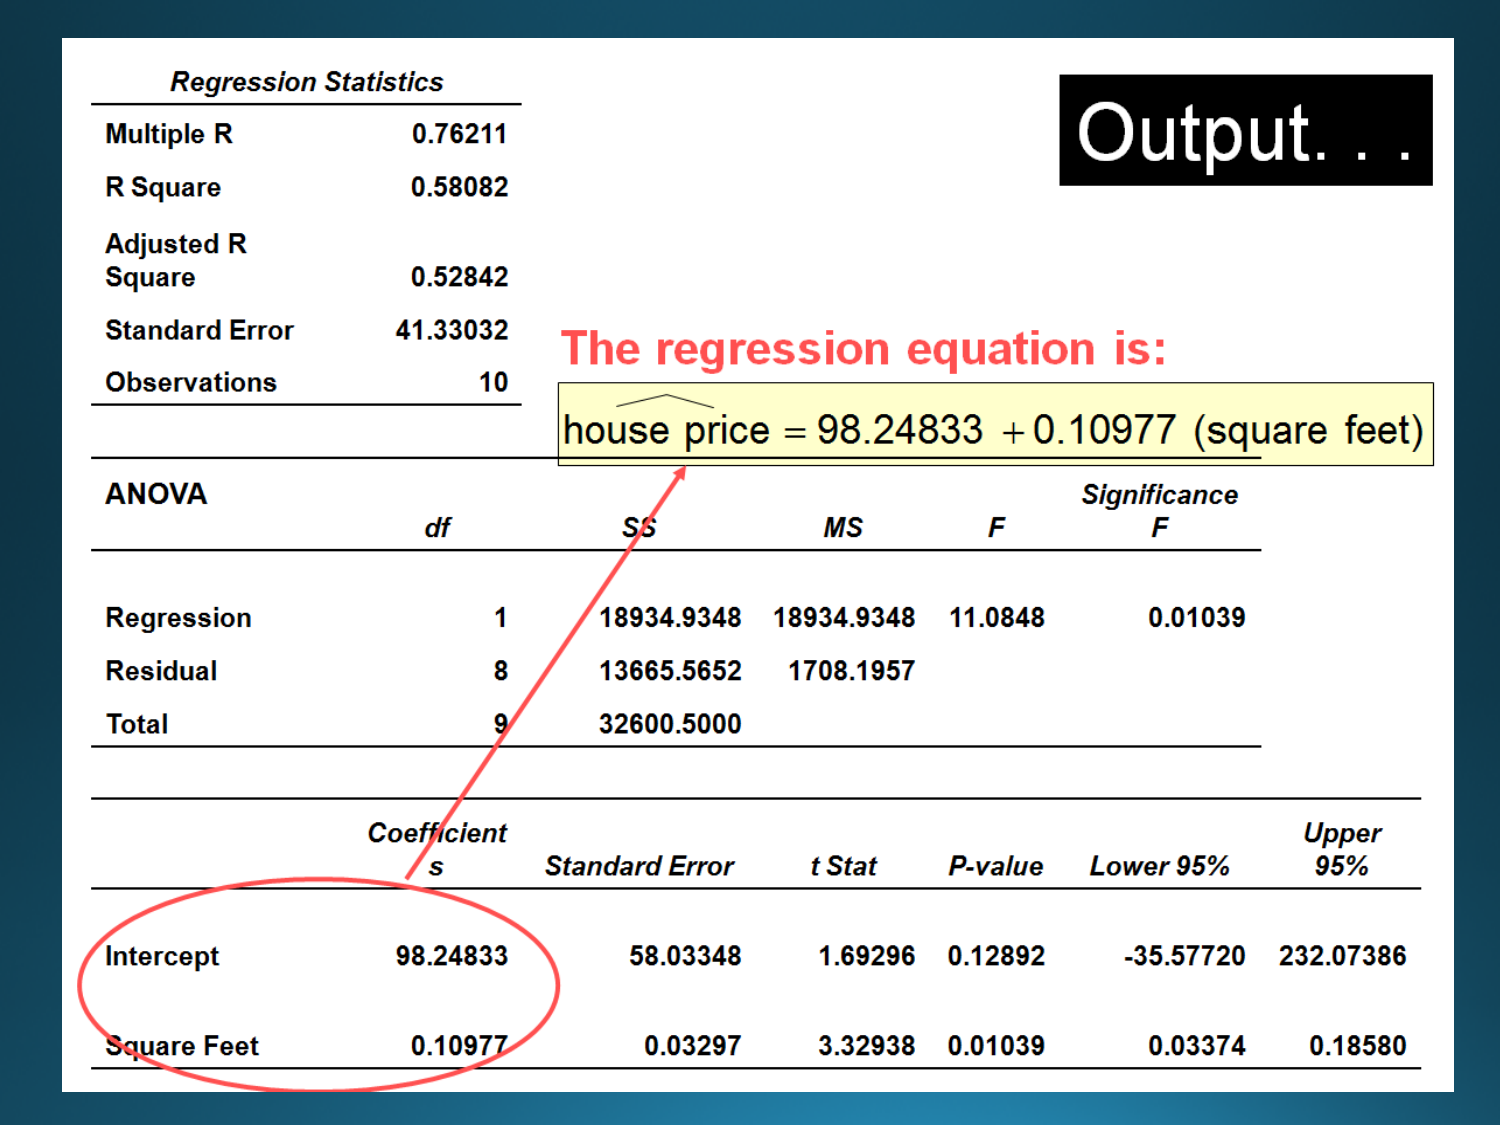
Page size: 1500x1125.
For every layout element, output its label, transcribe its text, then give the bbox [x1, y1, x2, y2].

picture [0, 0, 1500, 1125]
slide_number 20 [1059, 1092, 1397, 1103]
